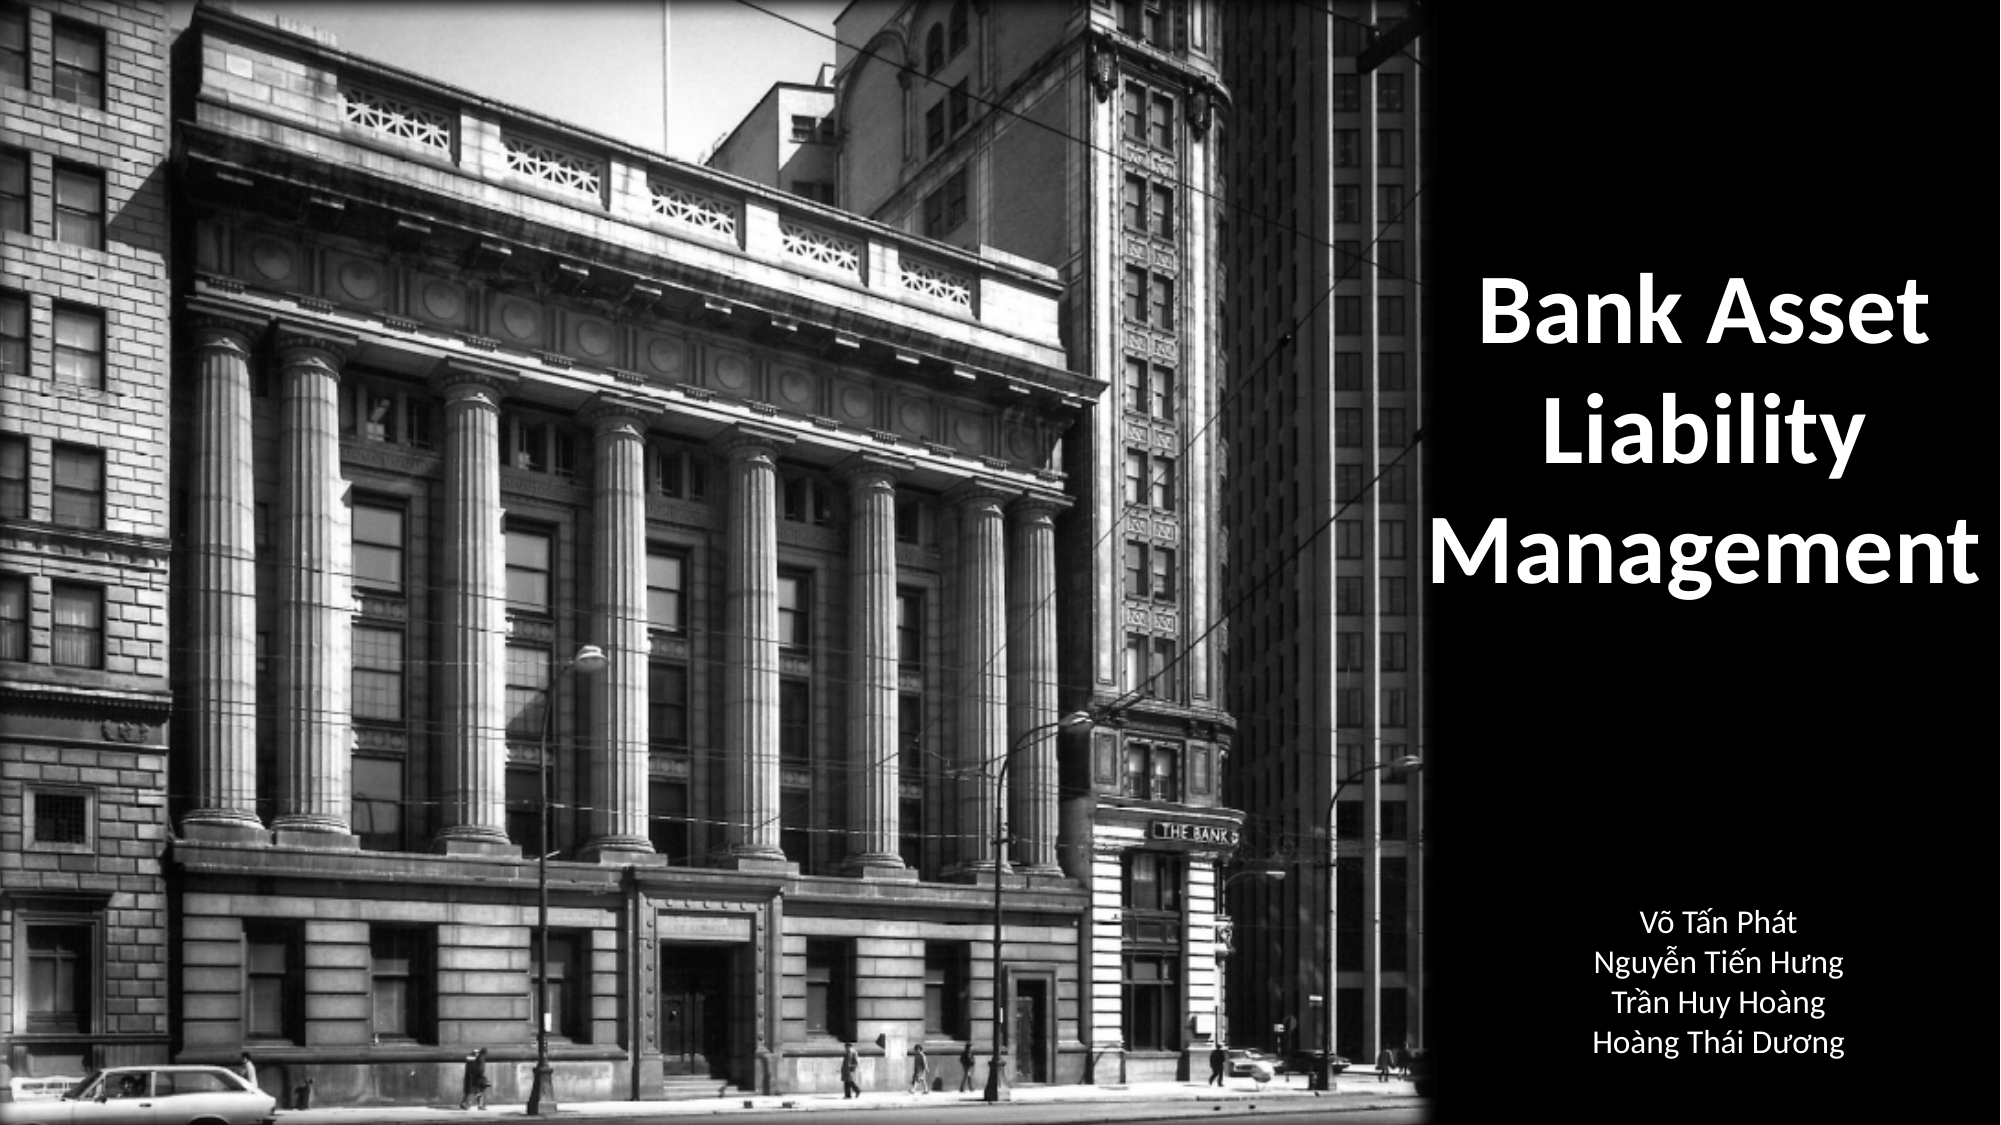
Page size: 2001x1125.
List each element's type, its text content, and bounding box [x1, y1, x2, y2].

picture [0, 0, 1438, 1125]
text_box Võ Tấn Phát Nguyễn Tiến Hưng Trần Huy Hoàng Hoàng Thái Dương [1577, 892, 1861, 1125]
text_box Bank Asset Liability Management [1438, 236, 1997, 612]
